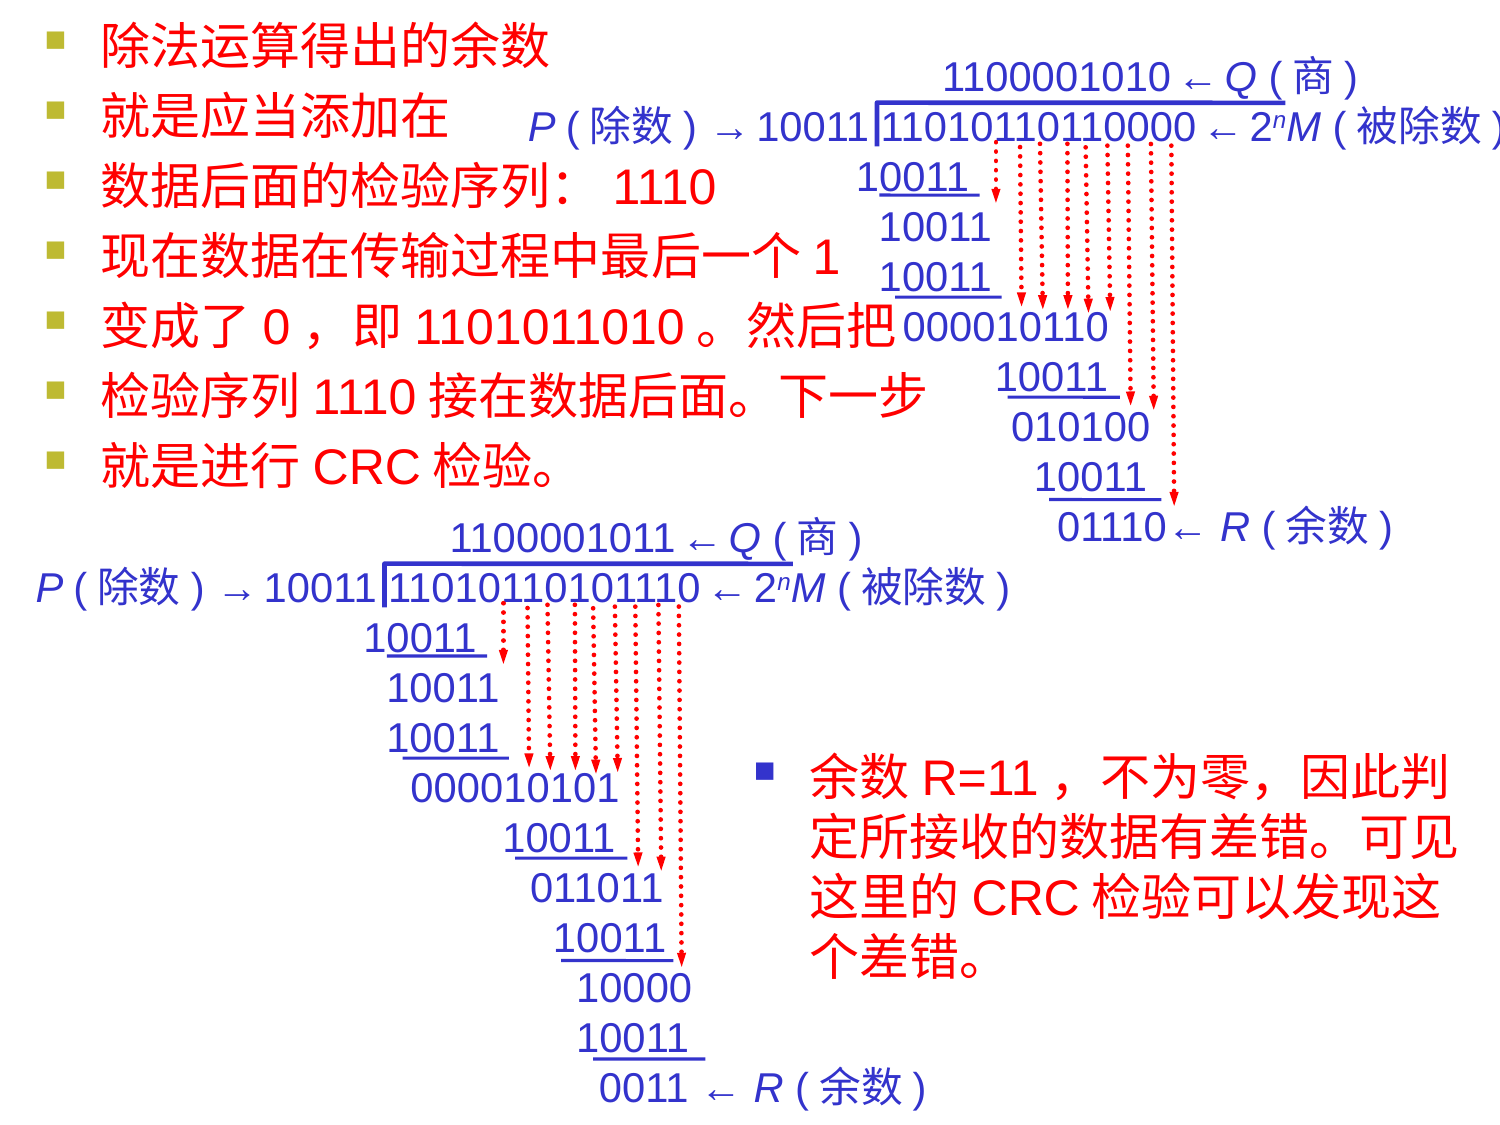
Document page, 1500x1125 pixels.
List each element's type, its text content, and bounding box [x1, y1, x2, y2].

text_box 1100001011 ← Q (商) P (除数) → 10011 11010110101110 ← 2nM (被除数) 10011 10011 10011 000010101 10011 011011 10011 10000 10011 0011 ← R (余数) [0, 503, 1025, 1119]
text_box [991, 142, 1001, 203]
text_box 1100001010 ← Q (商) P (除数) → 10011 11010110110000 ← 2nM (被除数) 10011 10011 10011 000010110 10011 010100 10011 01110← R (余数) [948, 42, 1500, 558]
text_box [384, 563, 793, 608]
text_box [948, 102, 1286, 139]
text_box [1105, 145, 1115, 311]
text_box [591, 608, 600, 774]
text_box [1126, 145, 1135, 406]
text_box [1169, 145, 1179, 506]
text_box [1017, 147, 1026, 307]
text_box [1063, 143, 1073, 310]
text_box [677, 606, 686, 967]
text_box [656, 604, 666, 871]
text_box [524, 608, 534, 768]
list 除法运算得出的余数 就是应当添加在 数据后面的检验序列：1110 现在数据在传输过程中最后一个1 变成了0，即1101011010。然后把 检验序列1110接在数据后面。下一步 就是进行CRC检验。 [29, 7, 948, 503]
text_box [633, 606, 643, 867]
text_box [613, 606, 622, 772]
text_box [499, 603, 508, 664]
text_box 余数R=11，不为零，因此判定所接收的数据有差错。可见这里的CRC检验可以发现这个差错。 [738, 738, 1483, 1005]
text_box [1038, 143, 1047, 310]
text_box [1149, 143, 1158, 410]
text_box [545, 604, 555, 771]
text_box [571, 604, 580, 771]
text_box [1084, 147, 1093, 313]
